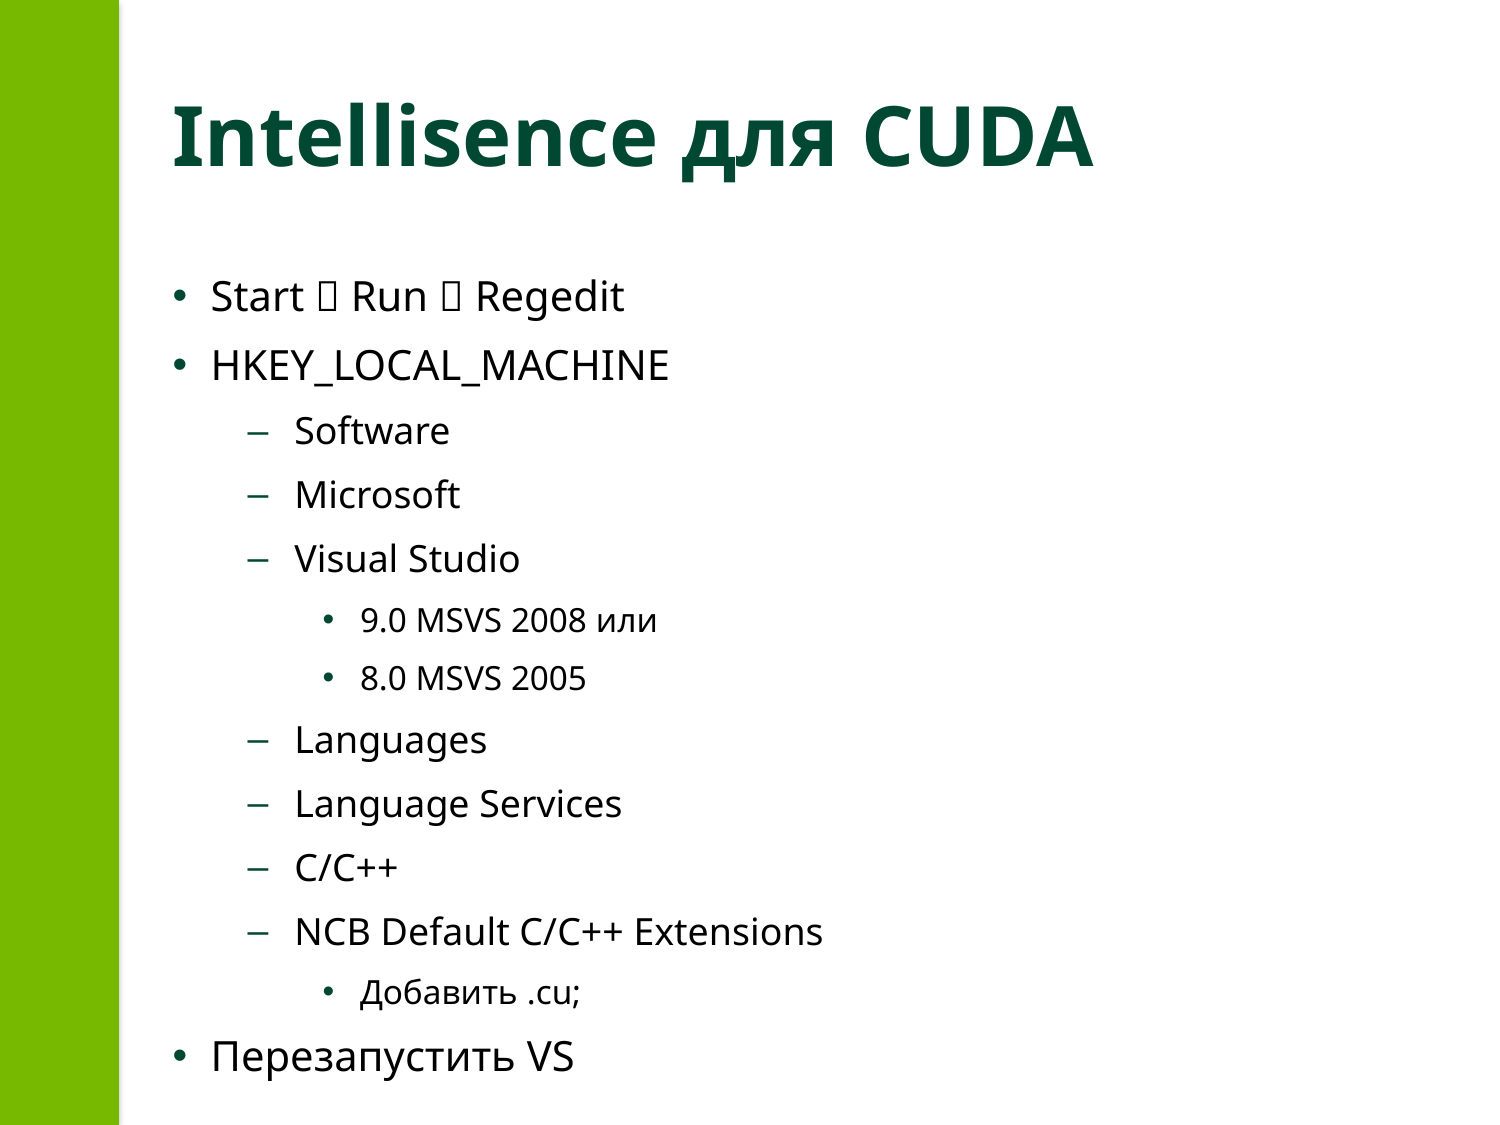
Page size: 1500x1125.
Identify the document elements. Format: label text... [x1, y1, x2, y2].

list Start  Run  Regedit HKEY_LOCAL_MACHINE Software Microsoft Visual Studio 9.0 MSVS 2008 или 8.0 MSVS 2005 Languages Language Services C/C++ NCB Default C/C++ Extensions Добавить .cu; Перезапустить VS [157, 262, 1444, 1006]
title Intellisence для CUDA [157, 44, 1444, 234]
